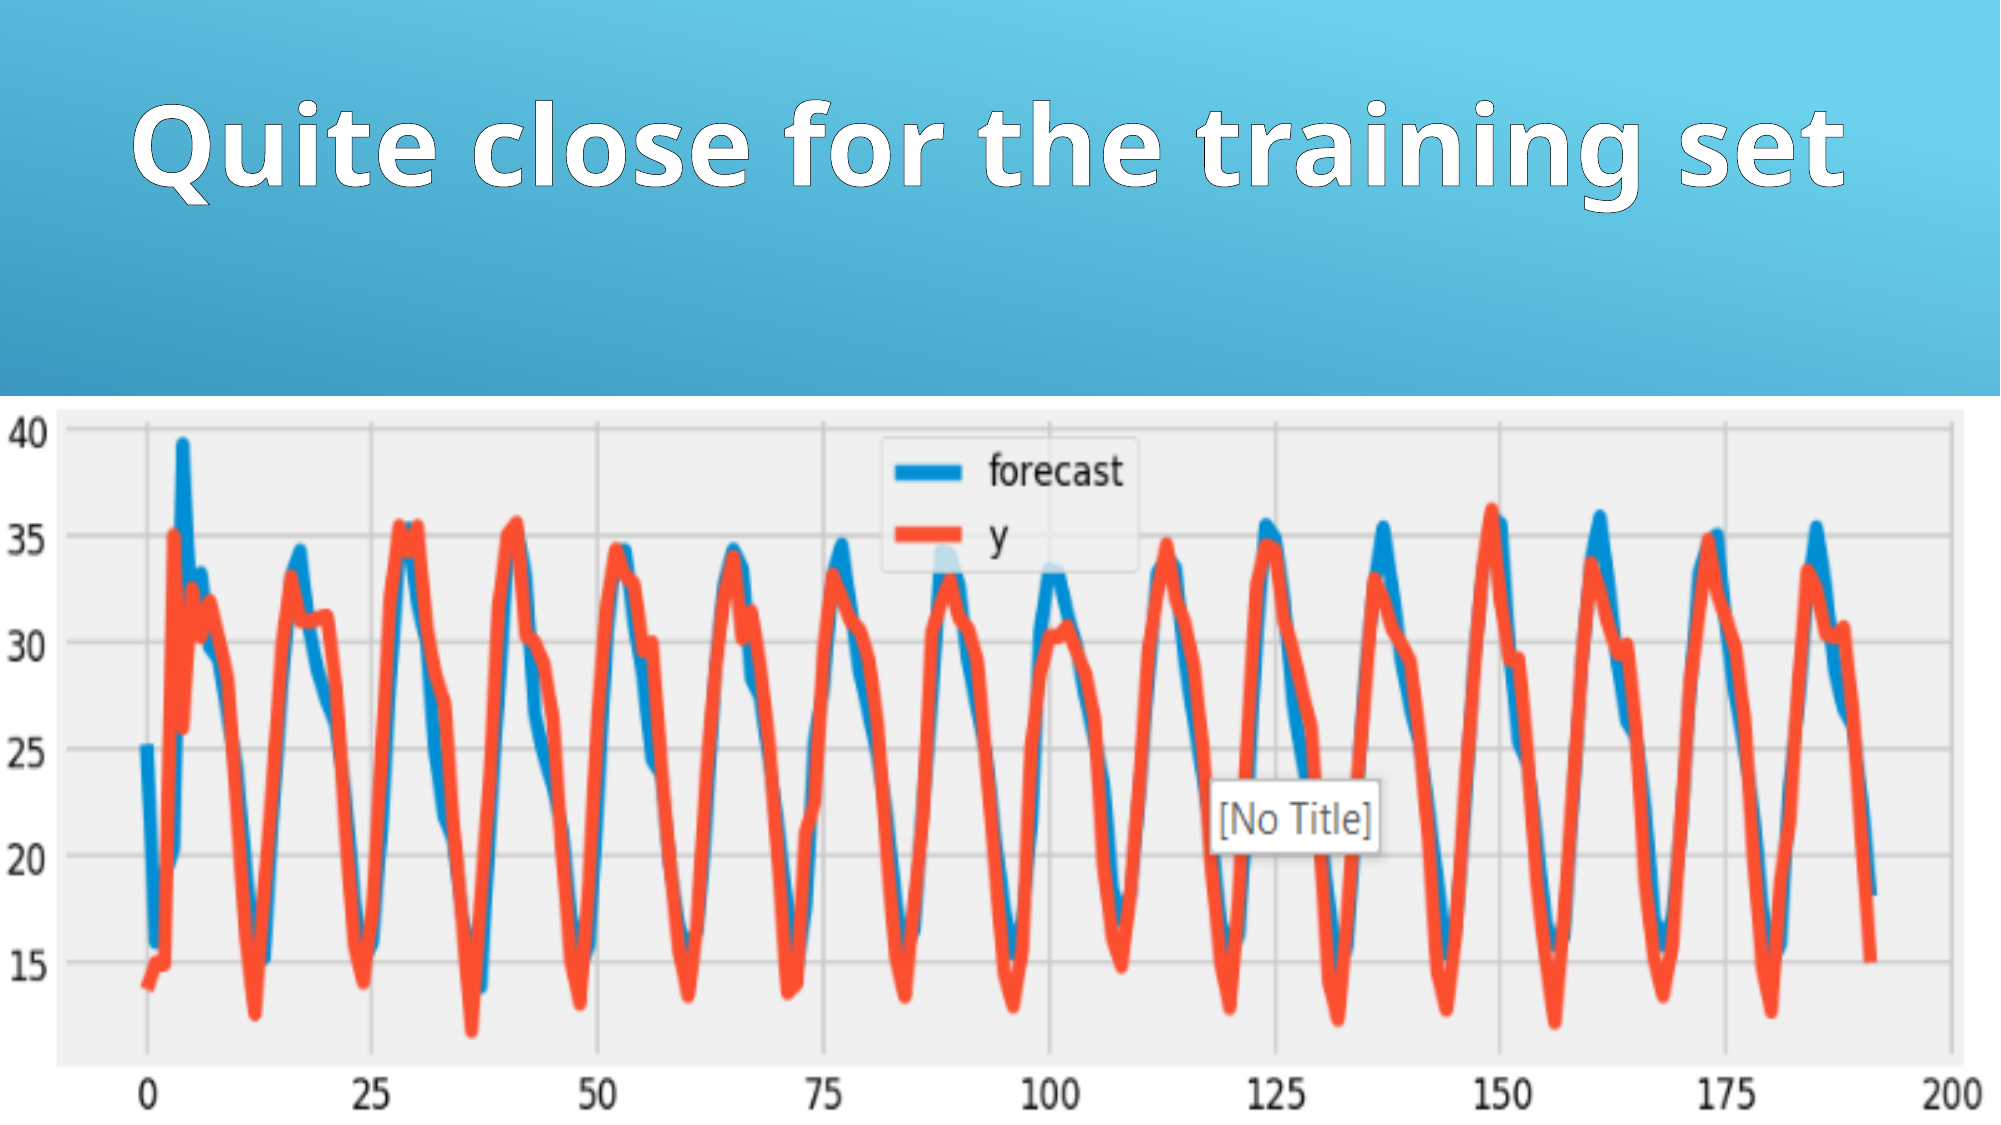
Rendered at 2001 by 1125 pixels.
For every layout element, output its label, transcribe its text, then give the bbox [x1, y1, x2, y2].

text_box Quite close for the training set [112, 65, 1864, 216]
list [0, 396, 2000, 1125]
